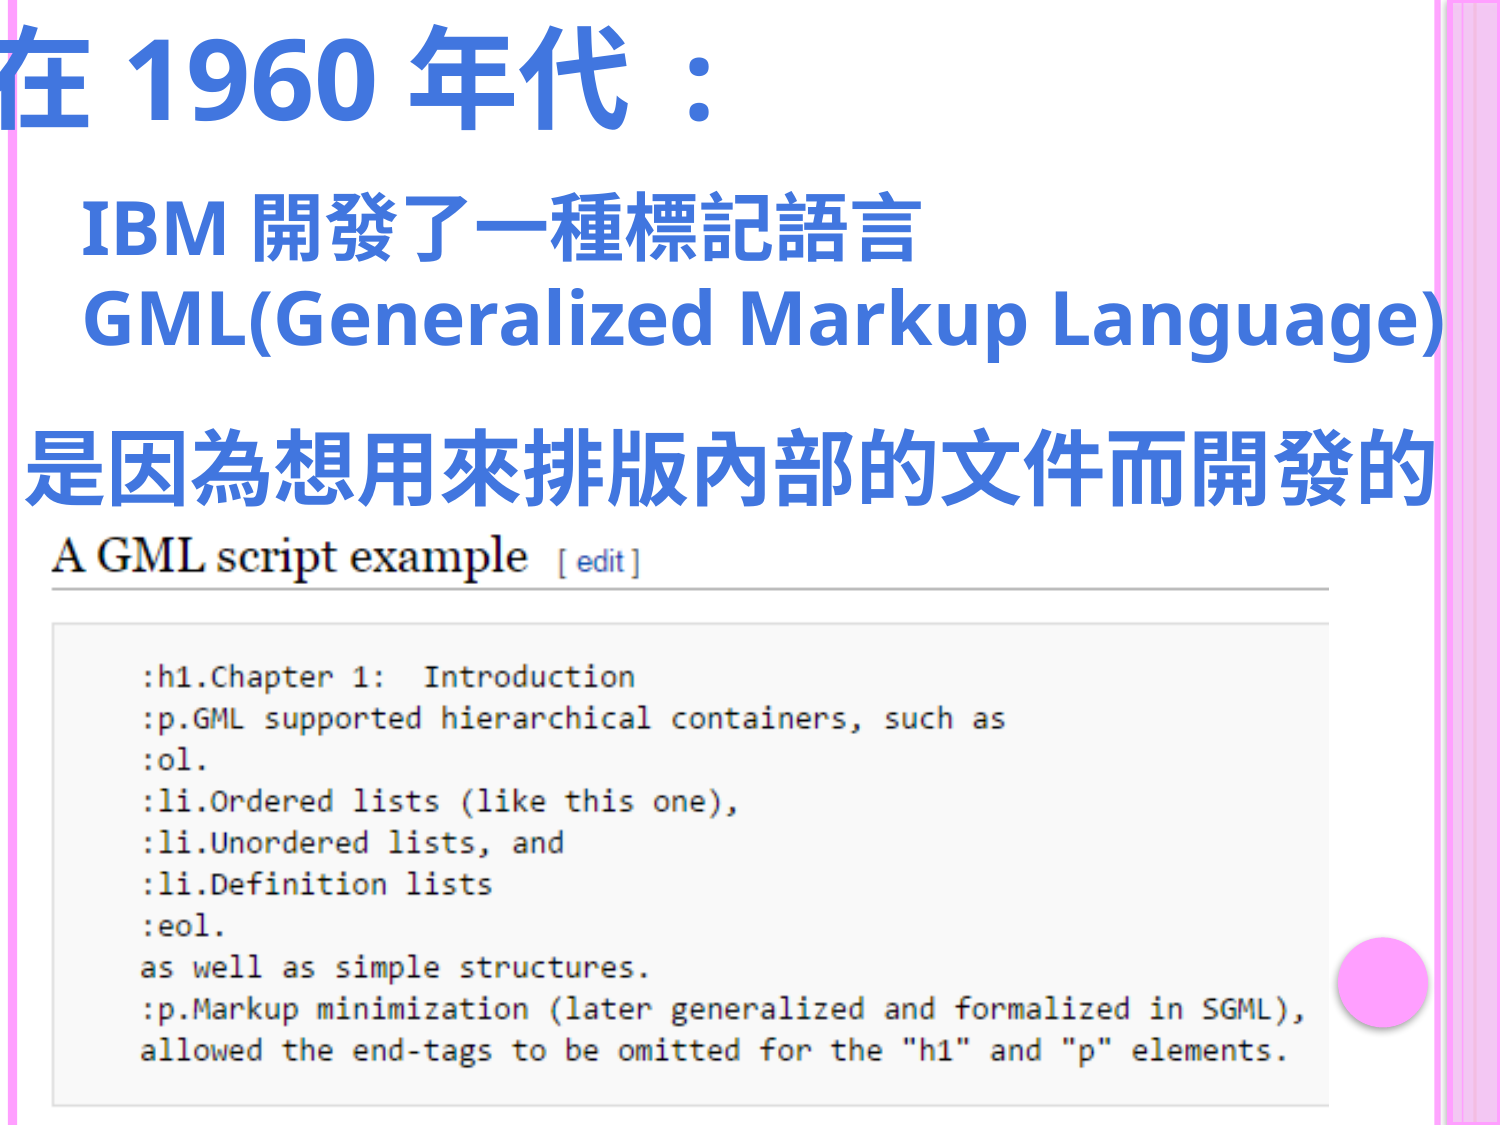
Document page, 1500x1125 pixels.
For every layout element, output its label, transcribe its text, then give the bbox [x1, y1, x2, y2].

picture [40, 524, 1330, 1112]
text_box 是因為想用來排版內部的文件而開發的 [8, 408, 1455, 524]
text_box IBM開發了一種標記語言 GML(Generalized Markup Language) [66, 172, 1462, 368]
text_box 在1960年代 : [0, 0, 731, 150]
